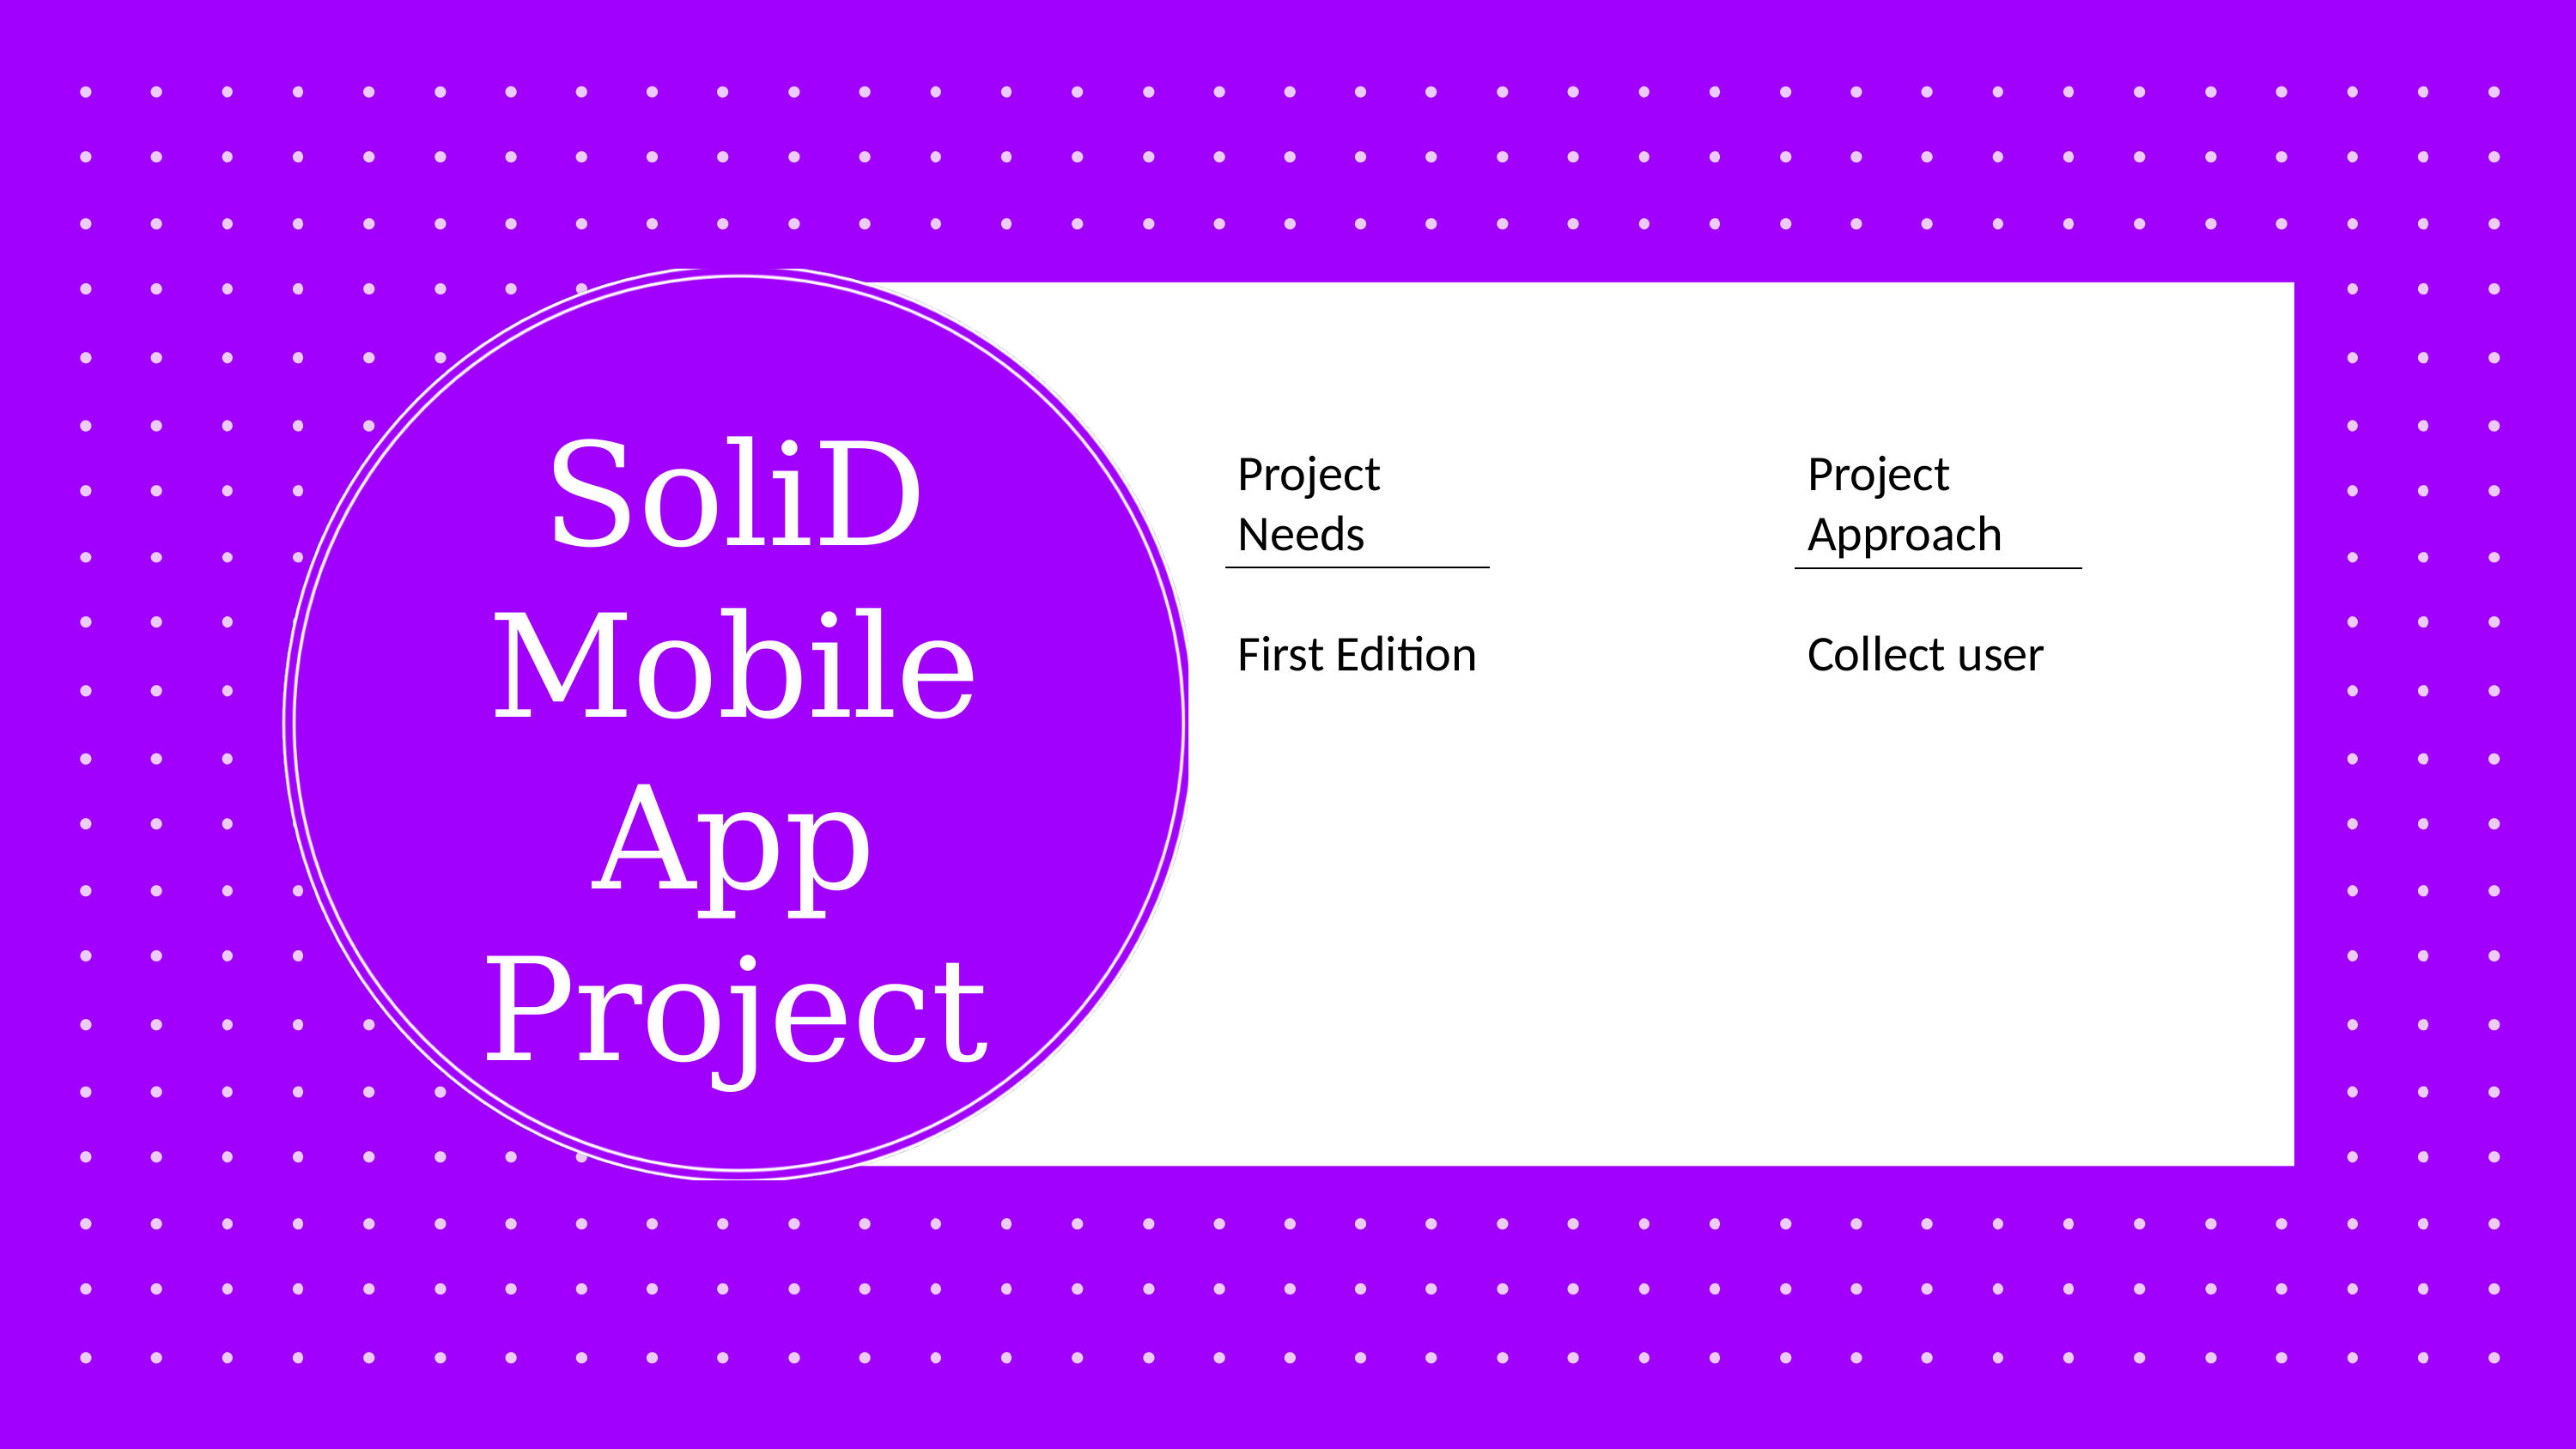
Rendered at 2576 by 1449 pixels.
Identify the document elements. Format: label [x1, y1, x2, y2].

picture [278, 268, 1189, 1180]
text_box [72, 82, 2504, 1367]
